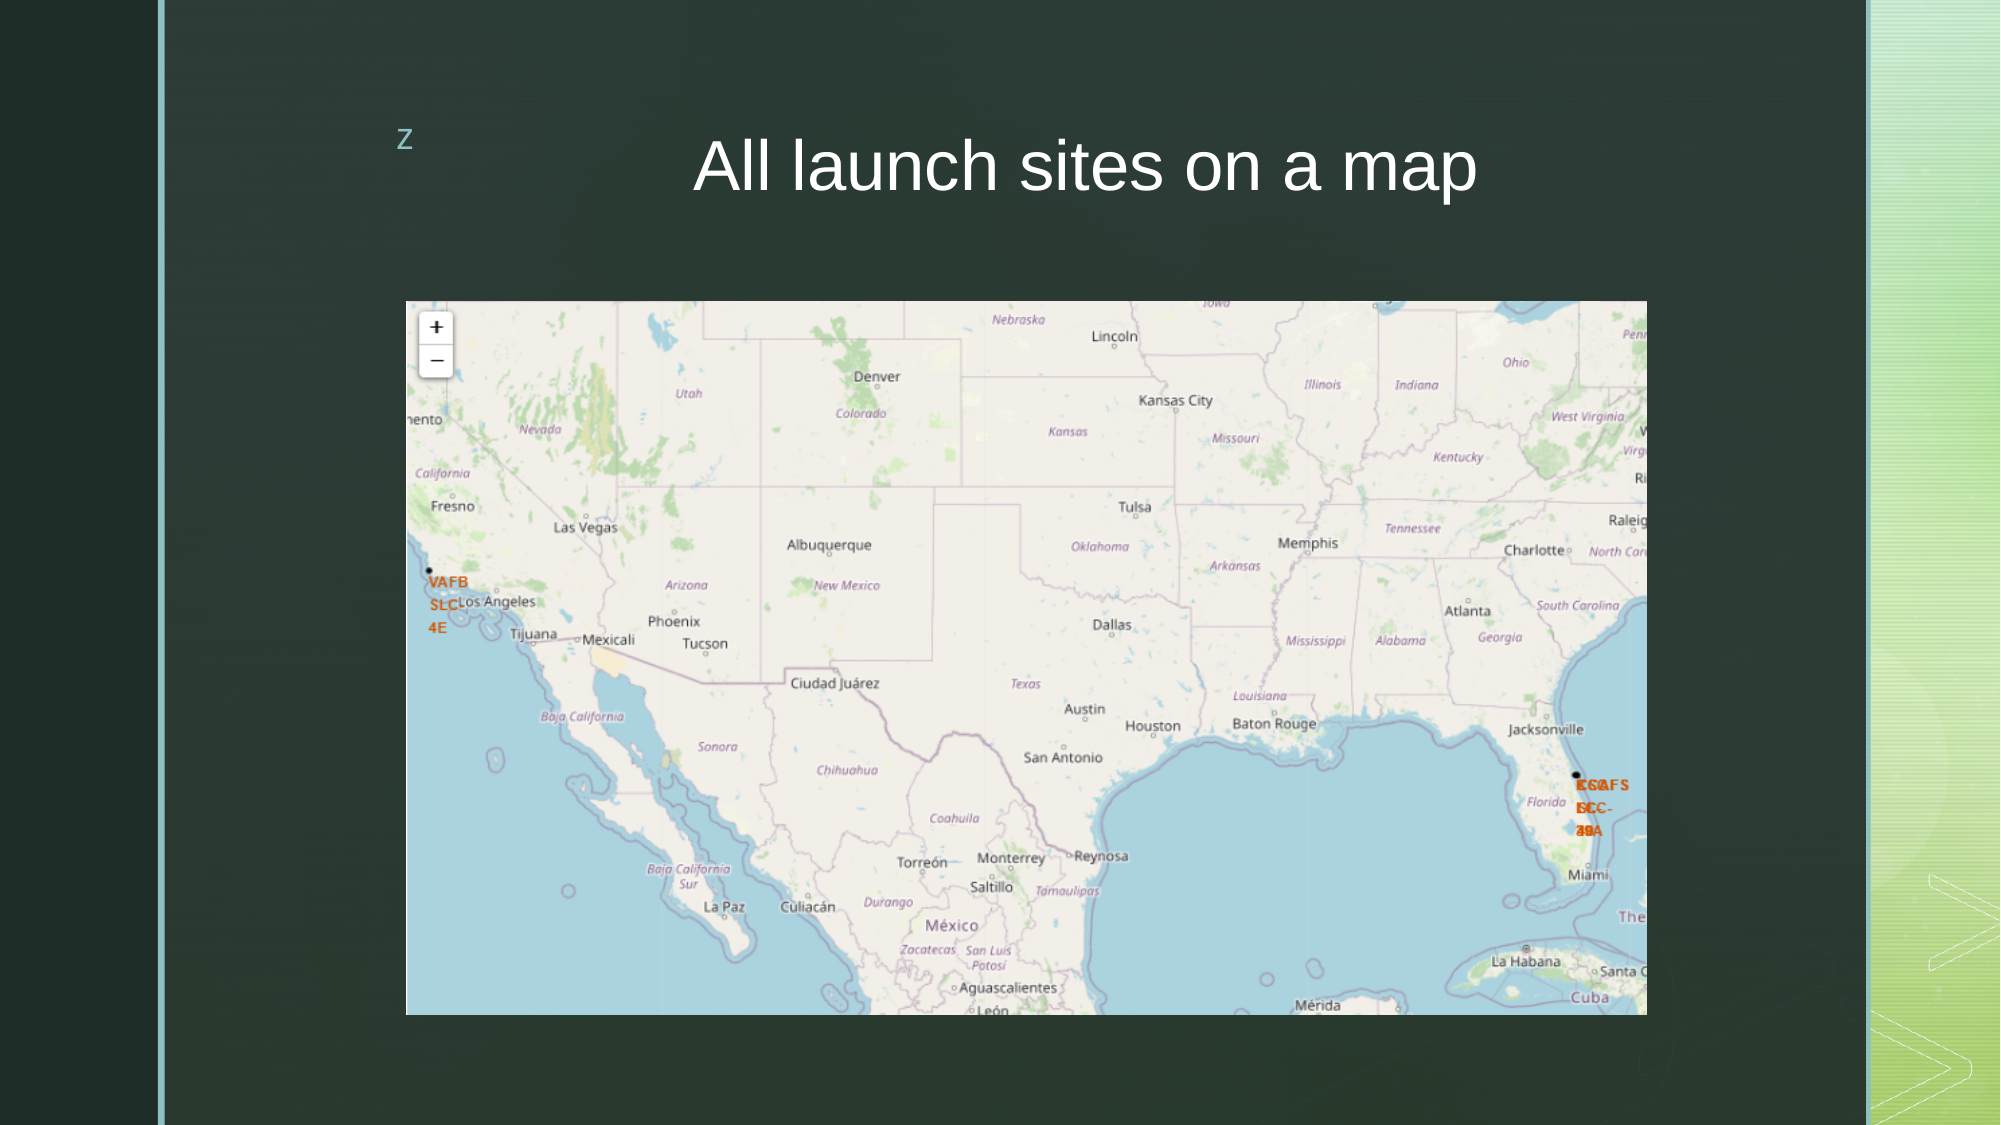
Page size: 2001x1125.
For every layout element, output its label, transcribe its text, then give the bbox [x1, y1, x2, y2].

title All launch sites on a map [640, 121, 1495, 300]
picture [1871, 0, 2001, 1125]
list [406, 301, 1648, 1016]
